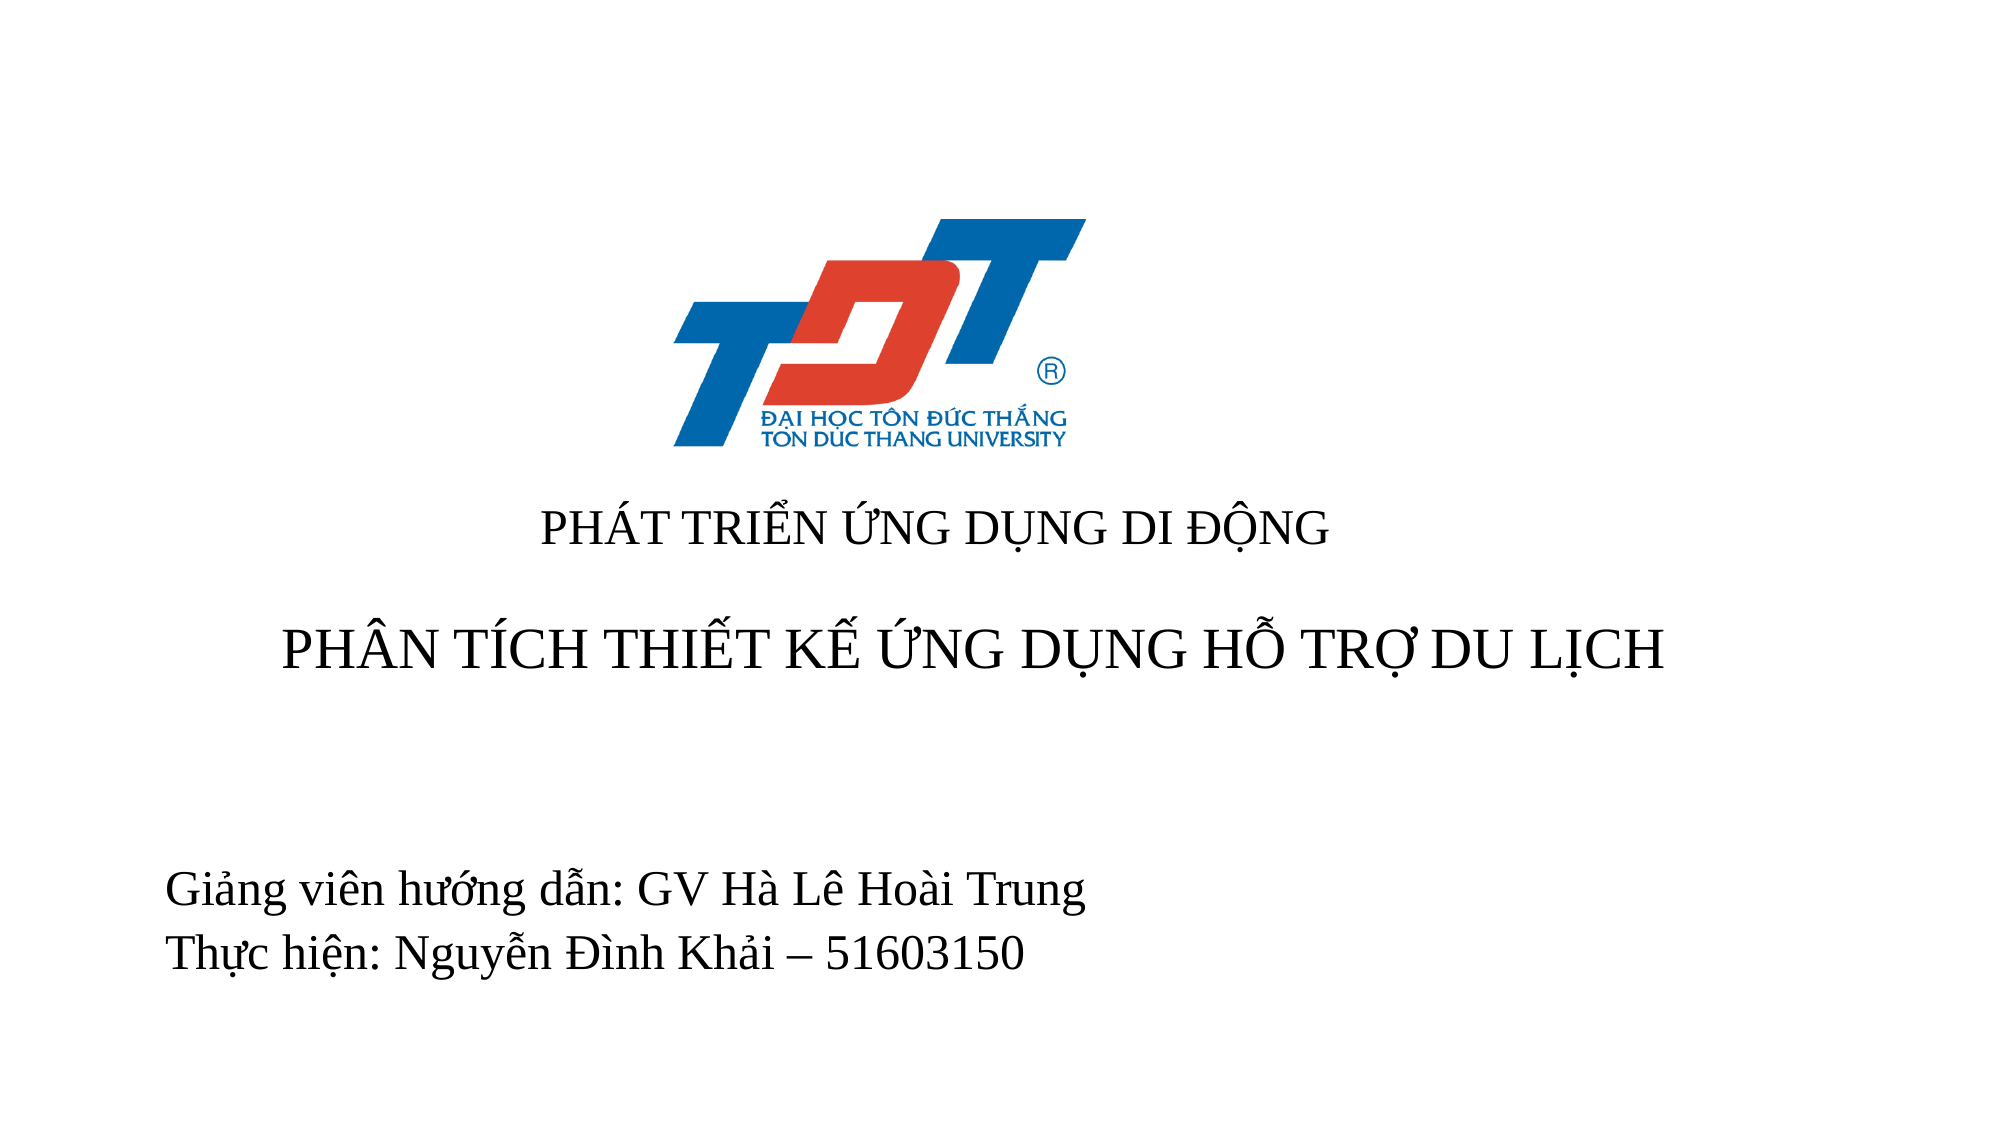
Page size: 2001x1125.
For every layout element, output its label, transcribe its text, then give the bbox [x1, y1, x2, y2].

picture [673, 219, 1086, 447]
text_box PHÁT TRIỂN ỨNG DỤNG DI ĐỘNG [525, 486, 1346, 562]
text_box Giảng viên hướng dẫn: GV Hà Lê Hoài Trung Thực hiện: Nguyễn Đình Khải – 51603150 [0, 854, 2000, 1125]
text_box PHÂN TÍCH THIẾT KẾ ỨNG DỤNG HỖ TRỢ DU LỊCH [267, 602, 1681, 688]
